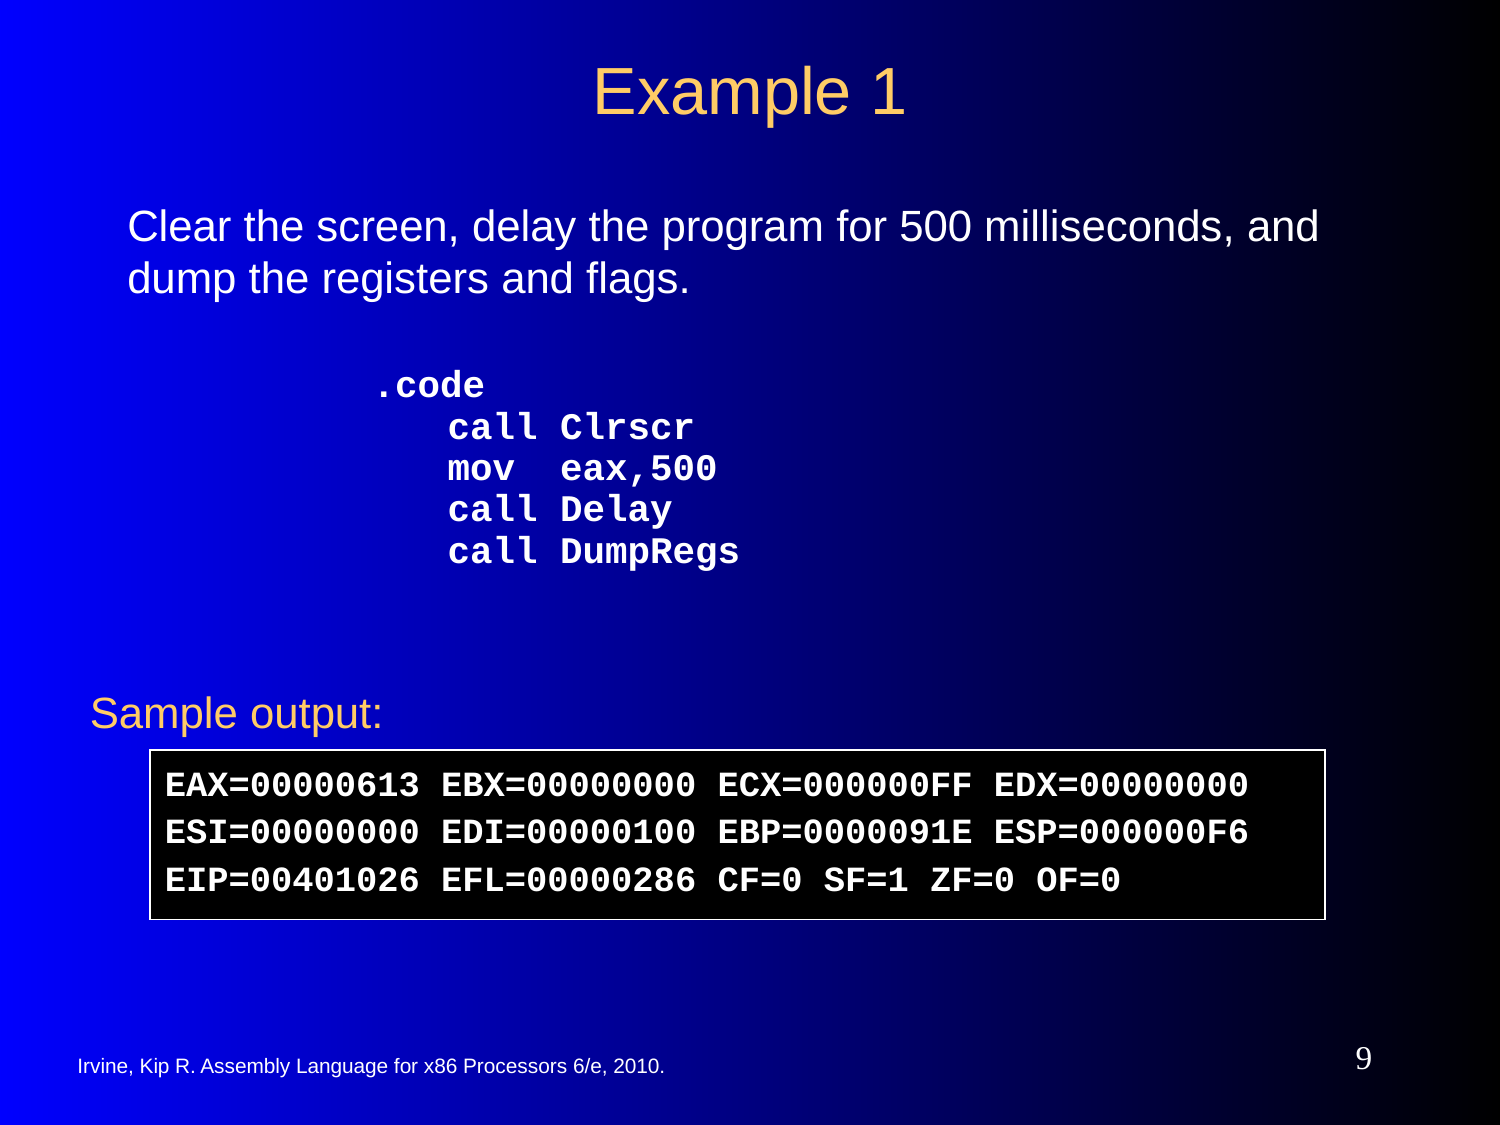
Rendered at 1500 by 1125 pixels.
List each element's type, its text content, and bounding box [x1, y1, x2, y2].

text_box .code call Clrscr mov eax,500 call Delay call DumpRegs [350, 349, 1213, 638]
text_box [74, 662, 1326, 929]
title Example 1 [112, 37, 1388, 138]
text_box Clear the screen, delay the program for 500 milliseconds, and dump the registers and flags. [112, 174, 1375, 325]
footer Irvine, Kip R. Assembly Language for x86 Processors 6/e, 2010. [62, 1039, 776, 1091]
slide_number 9 [1224, 1024, 1388, 1088]
